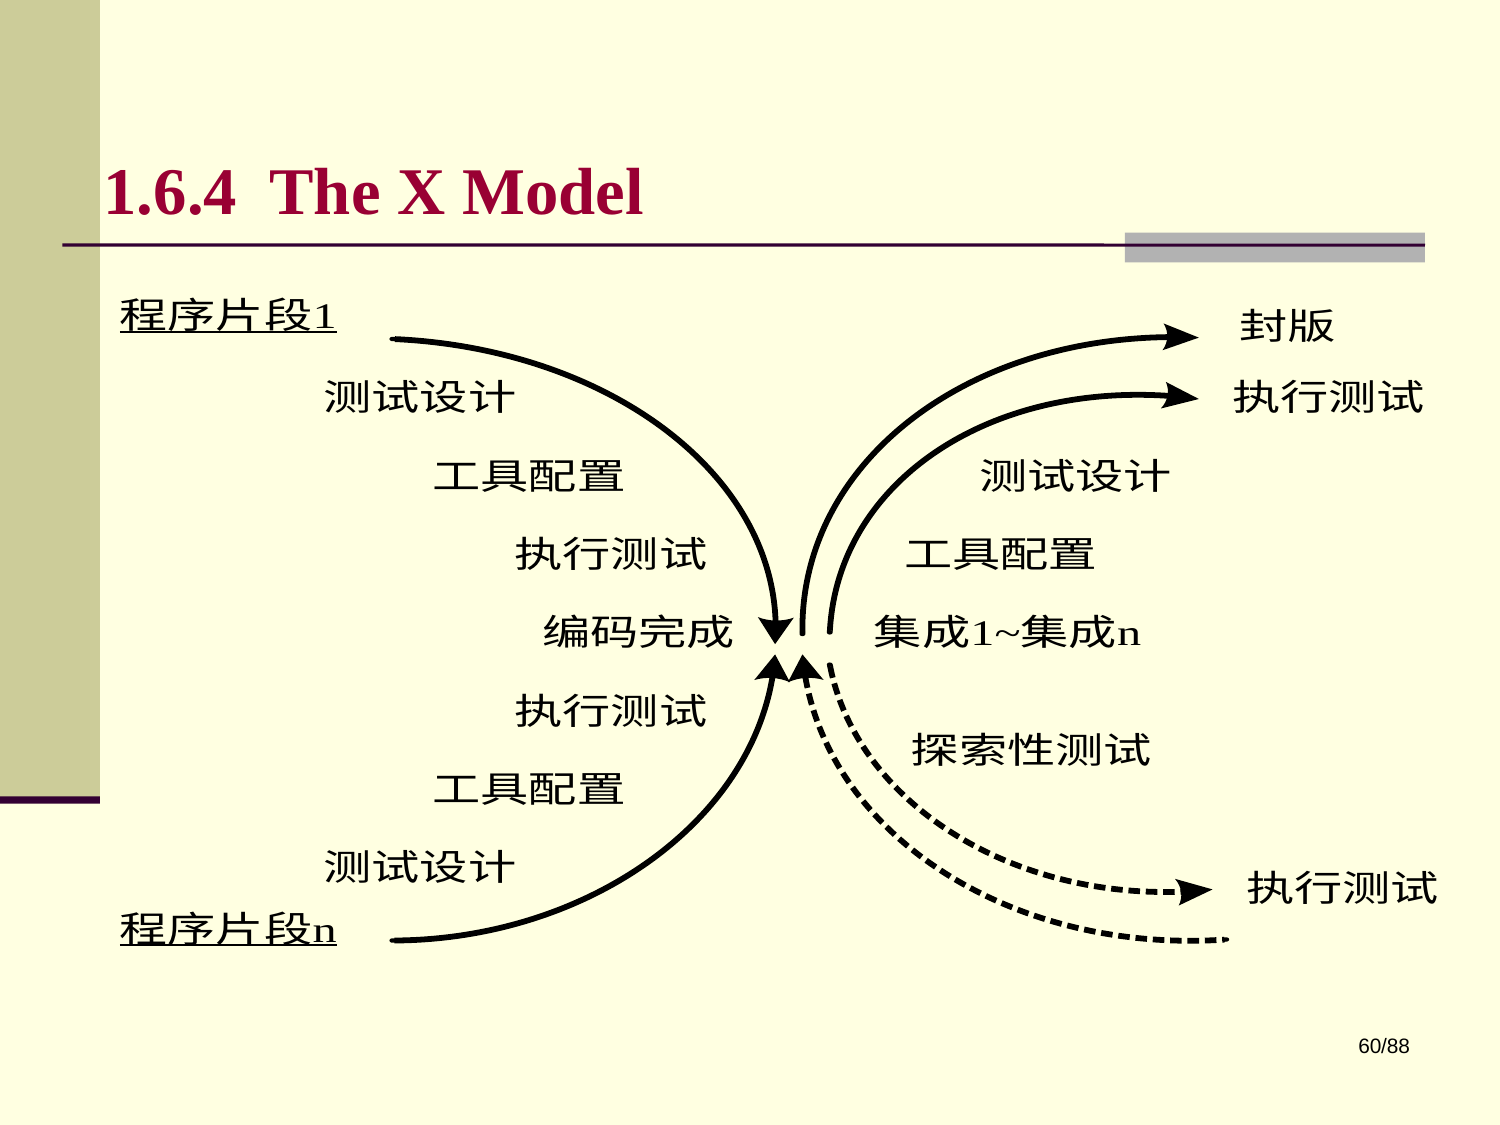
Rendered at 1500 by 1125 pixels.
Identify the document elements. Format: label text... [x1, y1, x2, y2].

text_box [84, 266, 1486, 1012]
slide_number 60/88 [1112, 1025, 1425, 1100]
title 1.6.4 The X Model [88, 137, 1161, 239]
